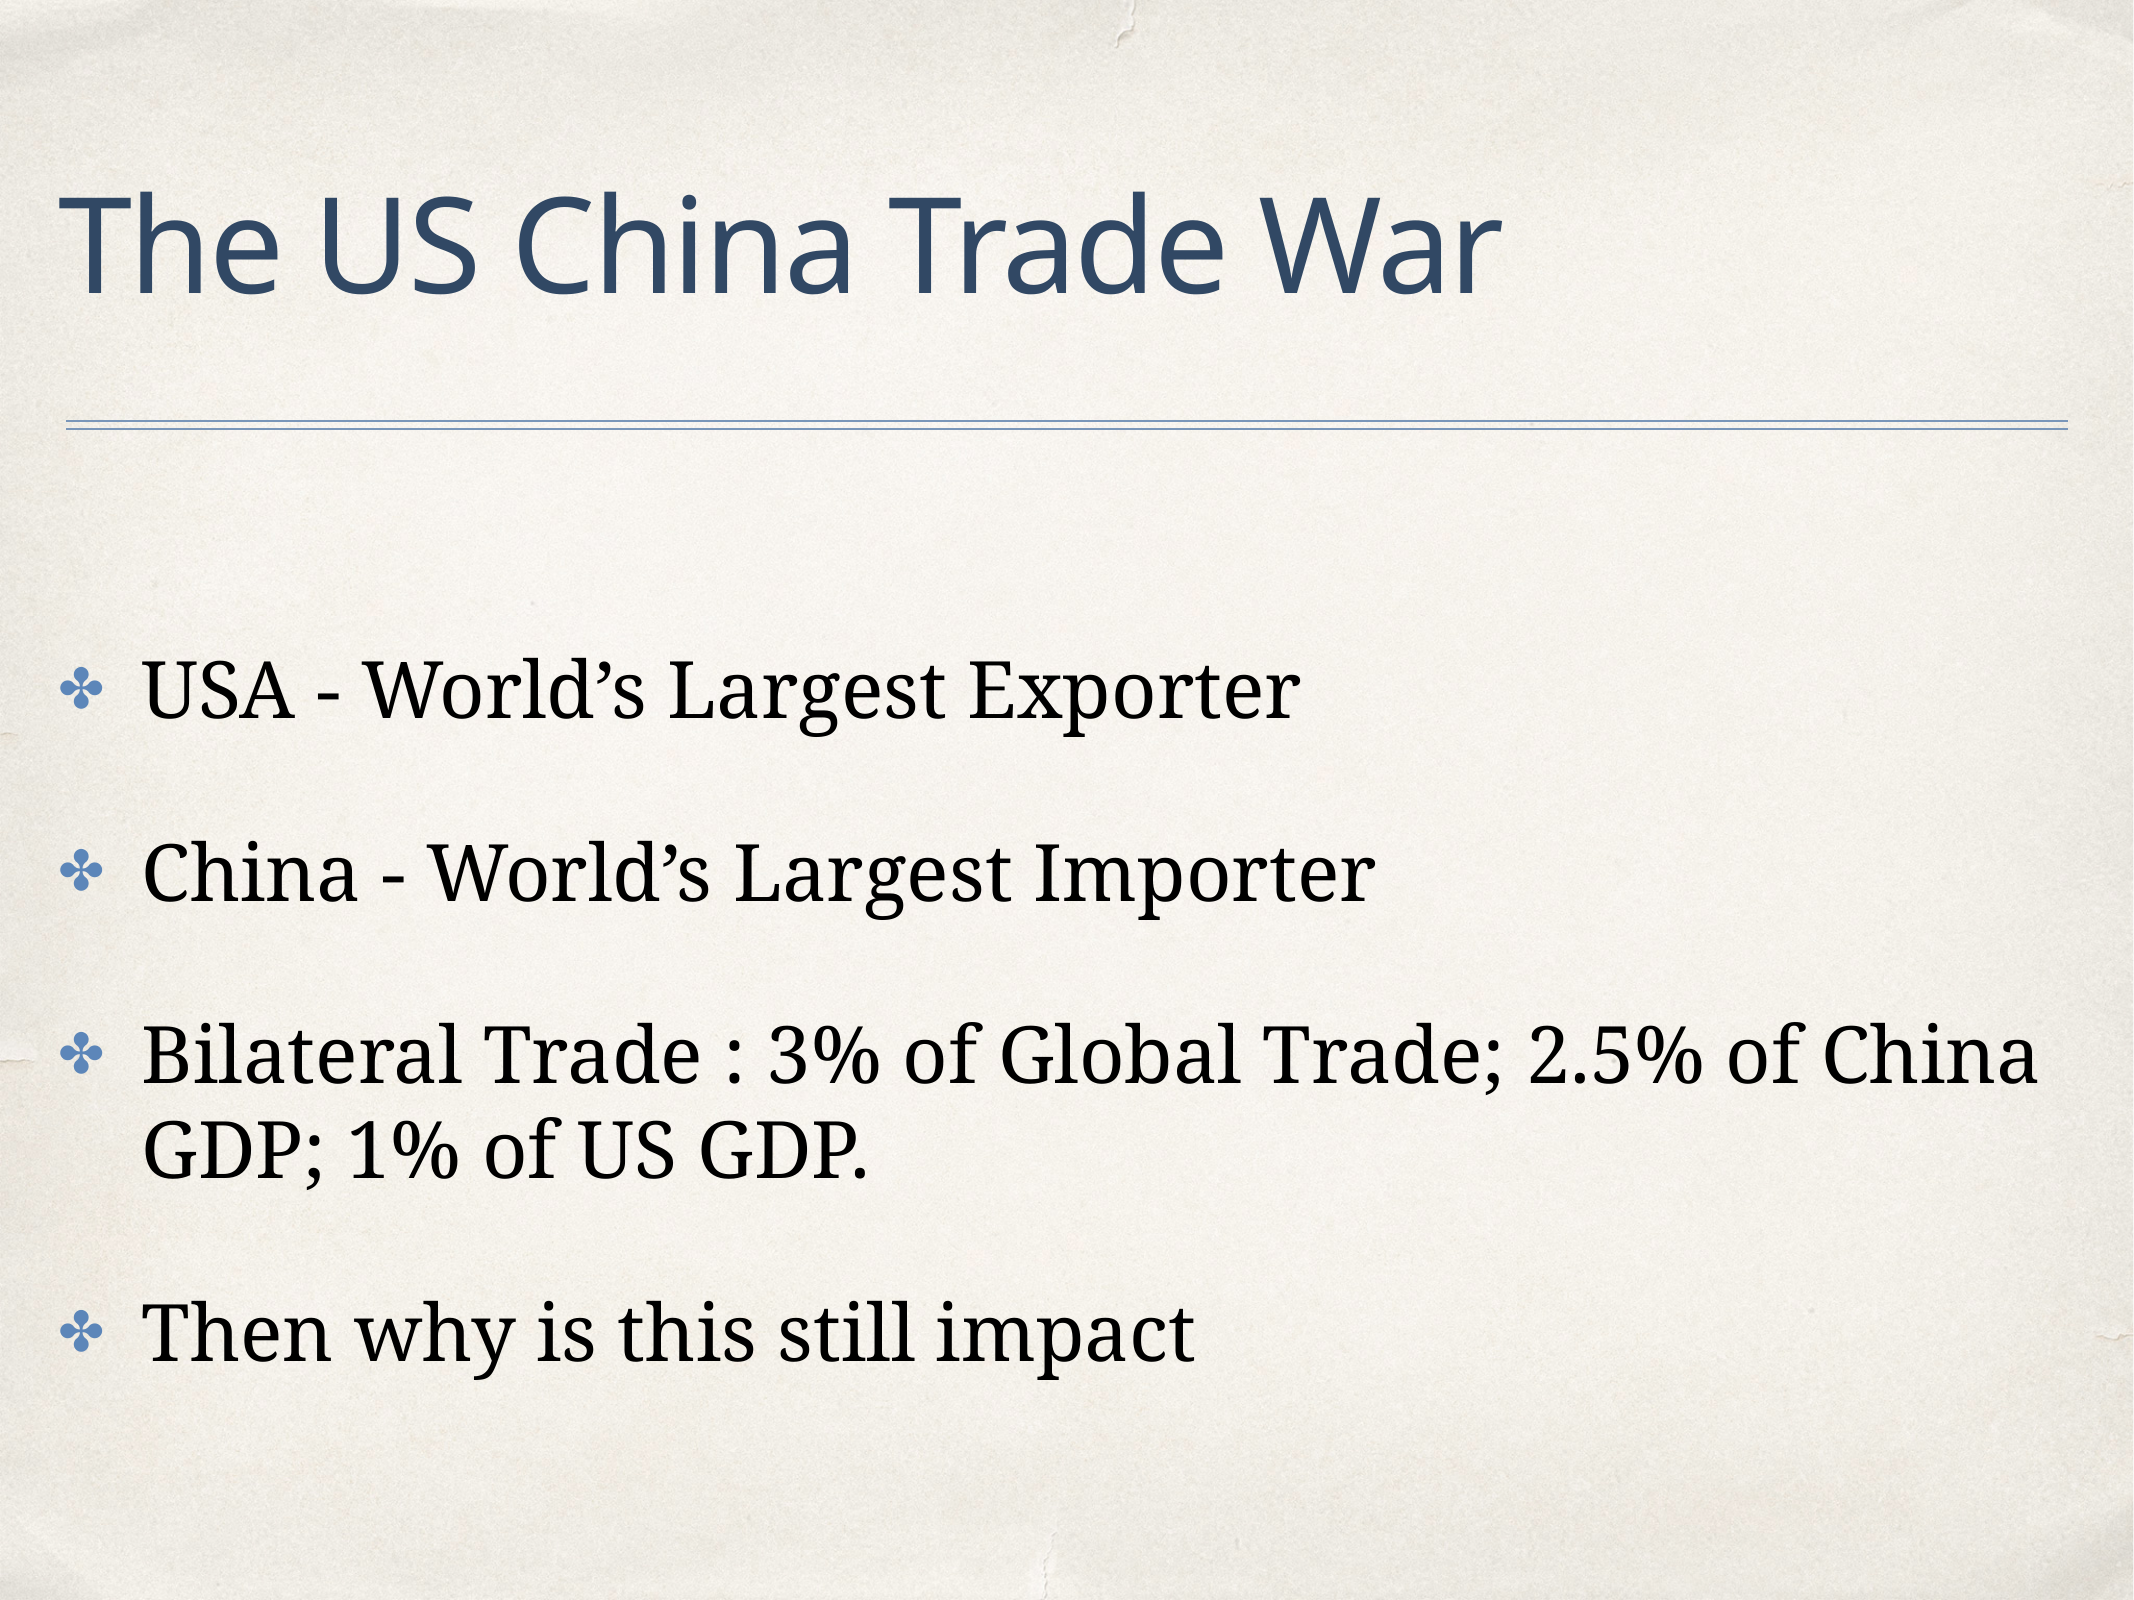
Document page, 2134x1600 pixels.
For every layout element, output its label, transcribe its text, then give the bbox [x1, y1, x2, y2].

list USA - World’s Largest Exporter China - World’s Largest Importer Bilateral Trade : 3% of Global Trade; 2.5% of China GDP; 1% of US GDP. Then why is this still impact [57, 489, 2076, 1528]
title The US China Trade War [57, 72, 2076, 409]
picture [0, 0, 2134, 1600]
